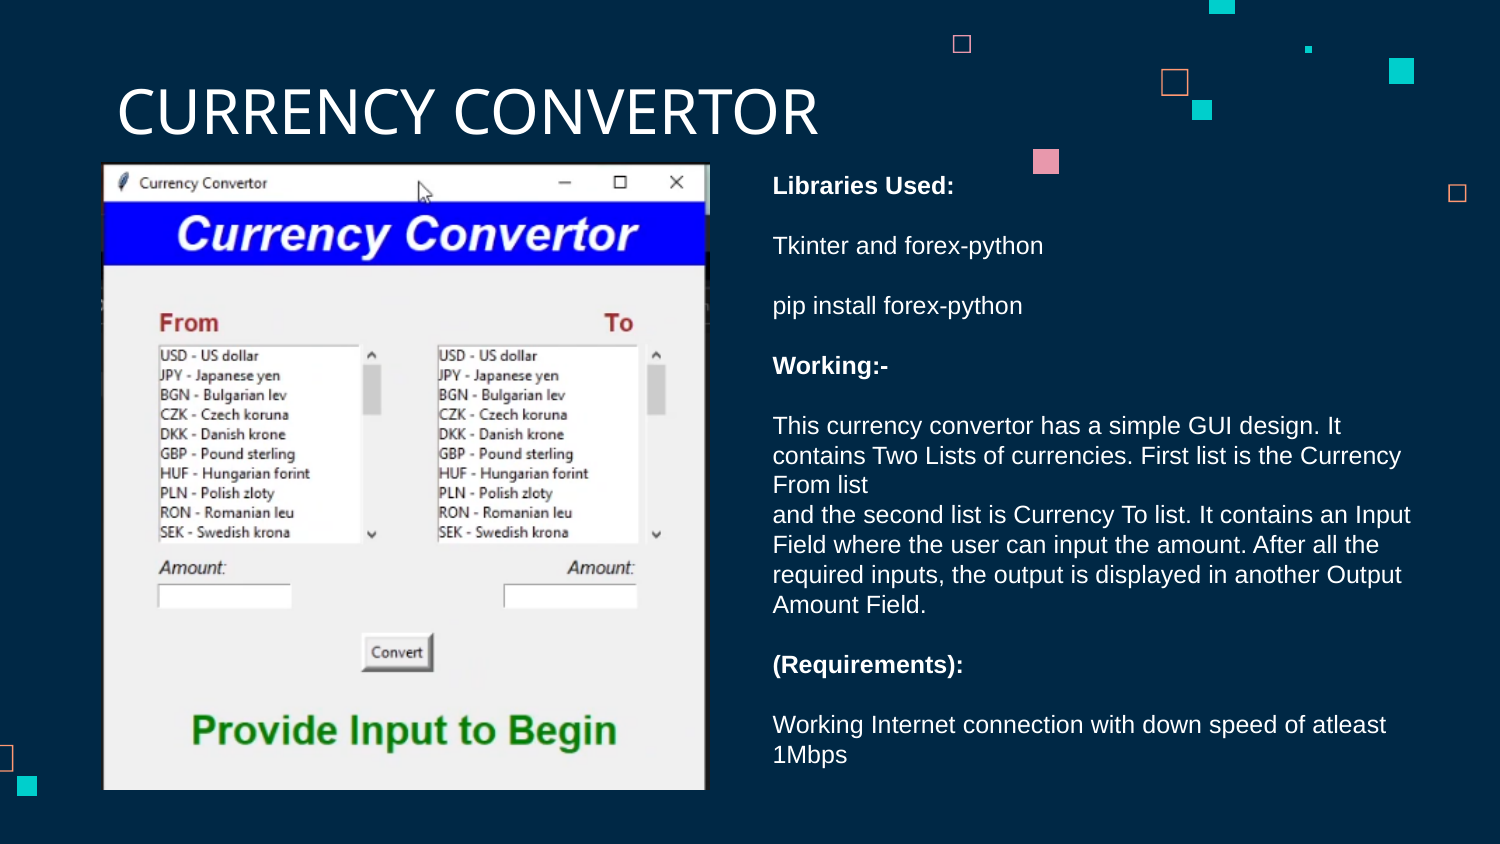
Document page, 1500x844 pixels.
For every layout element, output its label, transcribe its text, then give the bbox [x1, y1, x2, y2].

text_box Libraries Used: Tkinter and forex-python pip install forex-python Working:- This currency convertor has a simple GUI design. It contains Two Lists of currencies. First list is the Currency From list and the second list is Currency To list. It contains an Input Field where the user can input the amount. After all the required inputs, the output is displayed in another Output Amount Field. (Requirements): Working Internet connection with down speed of atleast 1Mbps [757, 162, 1436, 776]
title CURRENCY CONVERTOR [101, 67, 878, 163]
picture [101, 162, 710, 790]
